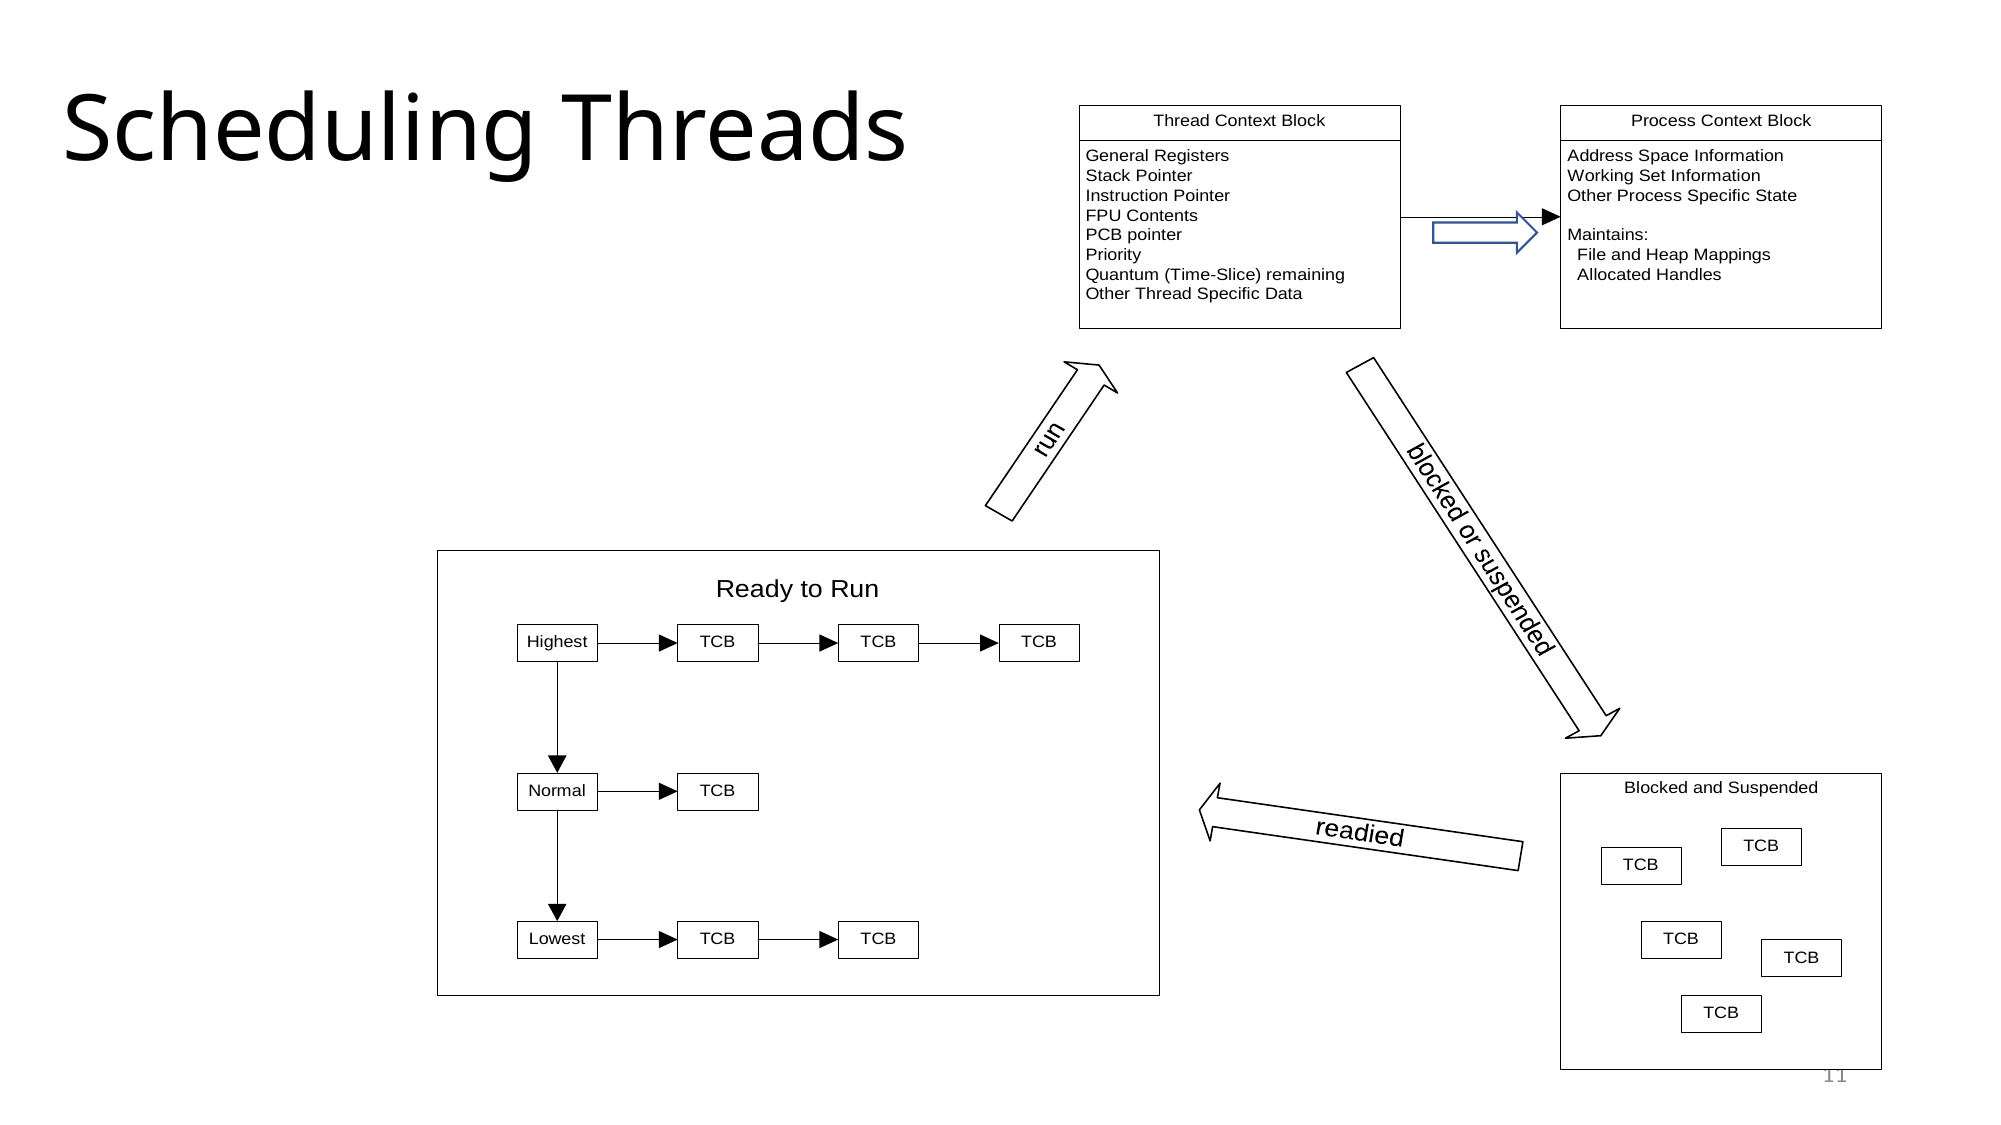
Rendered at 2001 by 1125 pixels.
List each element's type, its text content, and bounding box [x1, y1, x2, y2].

title Scheduling Threads [47, 22, 1046, 240]
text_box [433, 102, 1884, 1071]
slide_number 11 [1412, 1071, 1863, 1103]
